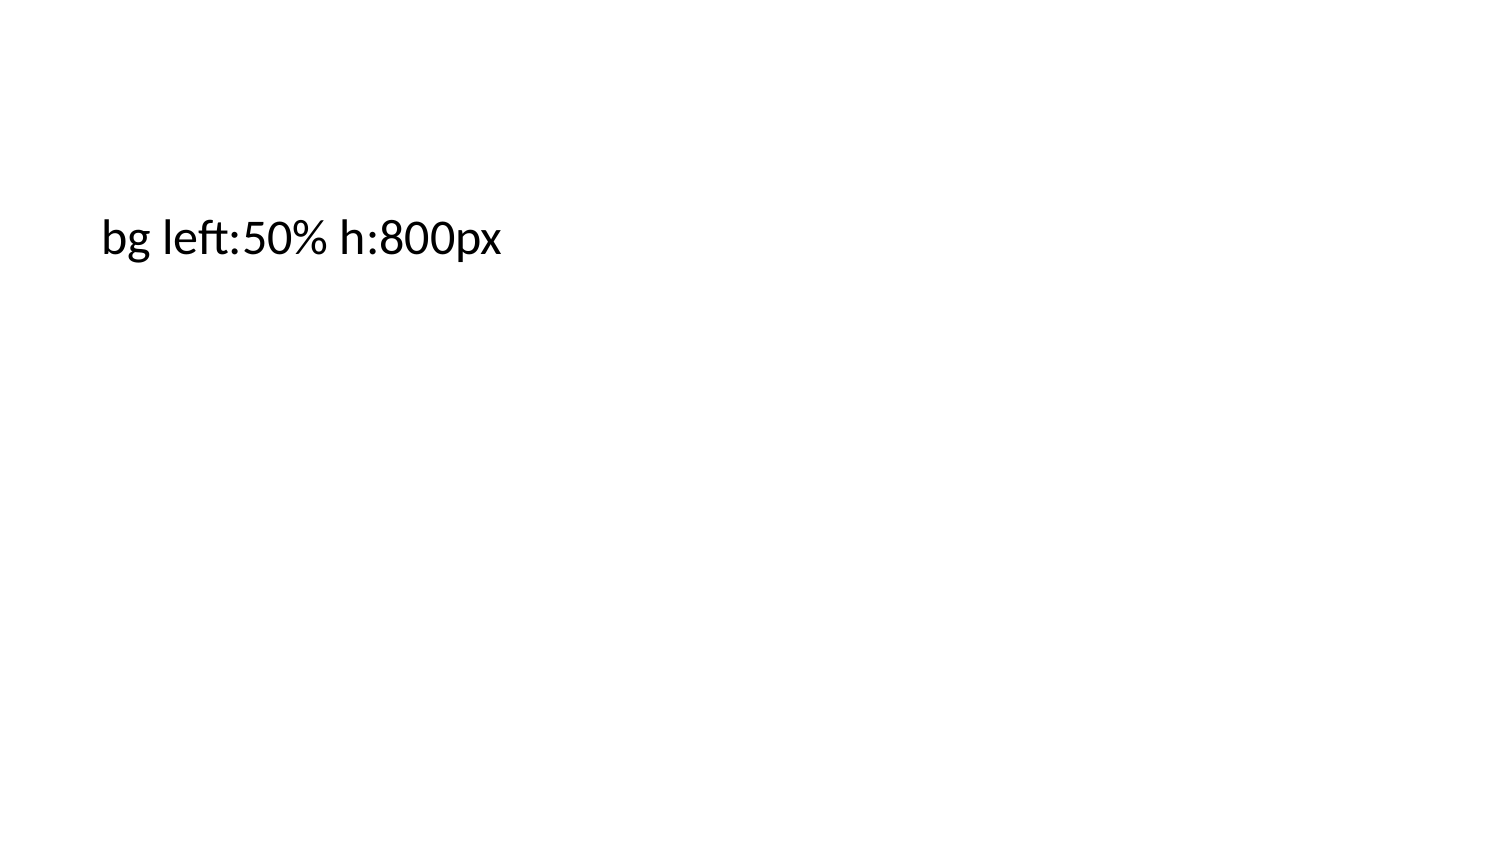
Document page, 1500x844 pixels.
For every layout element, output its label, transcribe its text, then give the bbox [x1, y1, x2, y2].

list bg left:50% h:800px [75, 196, 1425, 754]
